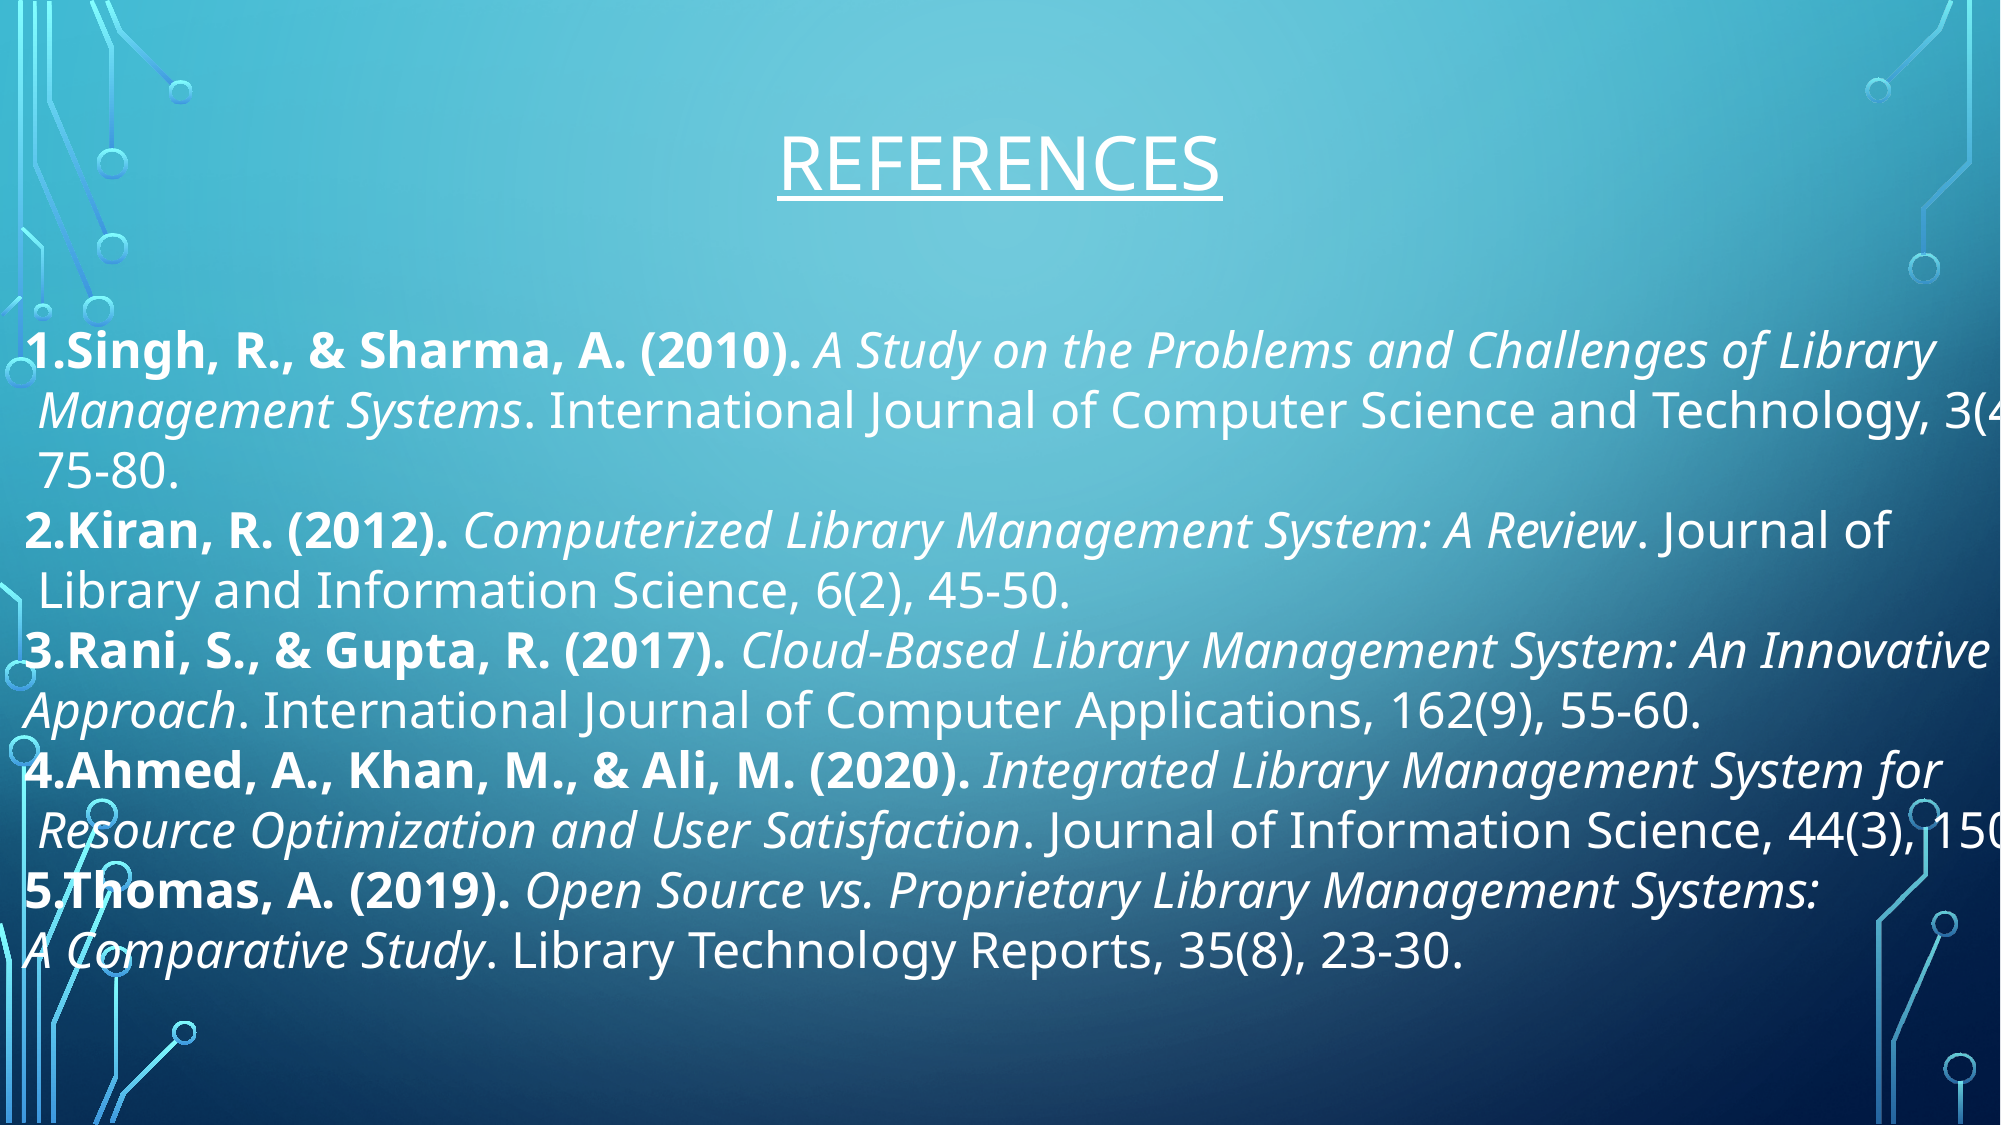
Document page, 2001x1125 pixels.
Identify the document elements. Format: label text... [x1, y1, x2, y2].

text_box REFERENCES [762, 108, 1238, 213]
text_box Singh, R., & Sharma, A. (2010). A Study on the Problems and Challenges of Library Management Systems. International Journal of Computer Science and Technology, 3(4), 75-80. 2.Kiran, R. (2012). Computerized Library Management System: A Review. Journal of Library and Information Science, 6(2), 45-50. 3.Rani, S., & Gupta, R. (2017). Cloud-Based Library Management System: An Innovative Approach. International Journal of Computer Applications, 162(9), 55-60. 4.Ahmed, A., Khan, M., & Ali, M. (2020). Integrated Library Management System for Resource Optimization and User Satisfaction. Journal of Information Science, 44(3), 150-158. 5.Thomas, A. (2019). Open Source vs. Proprietary Library Management Systems: A Comparative Study. Library Technology Reports, 35(8), 23-30. [9, 310, 2000, 1046]
